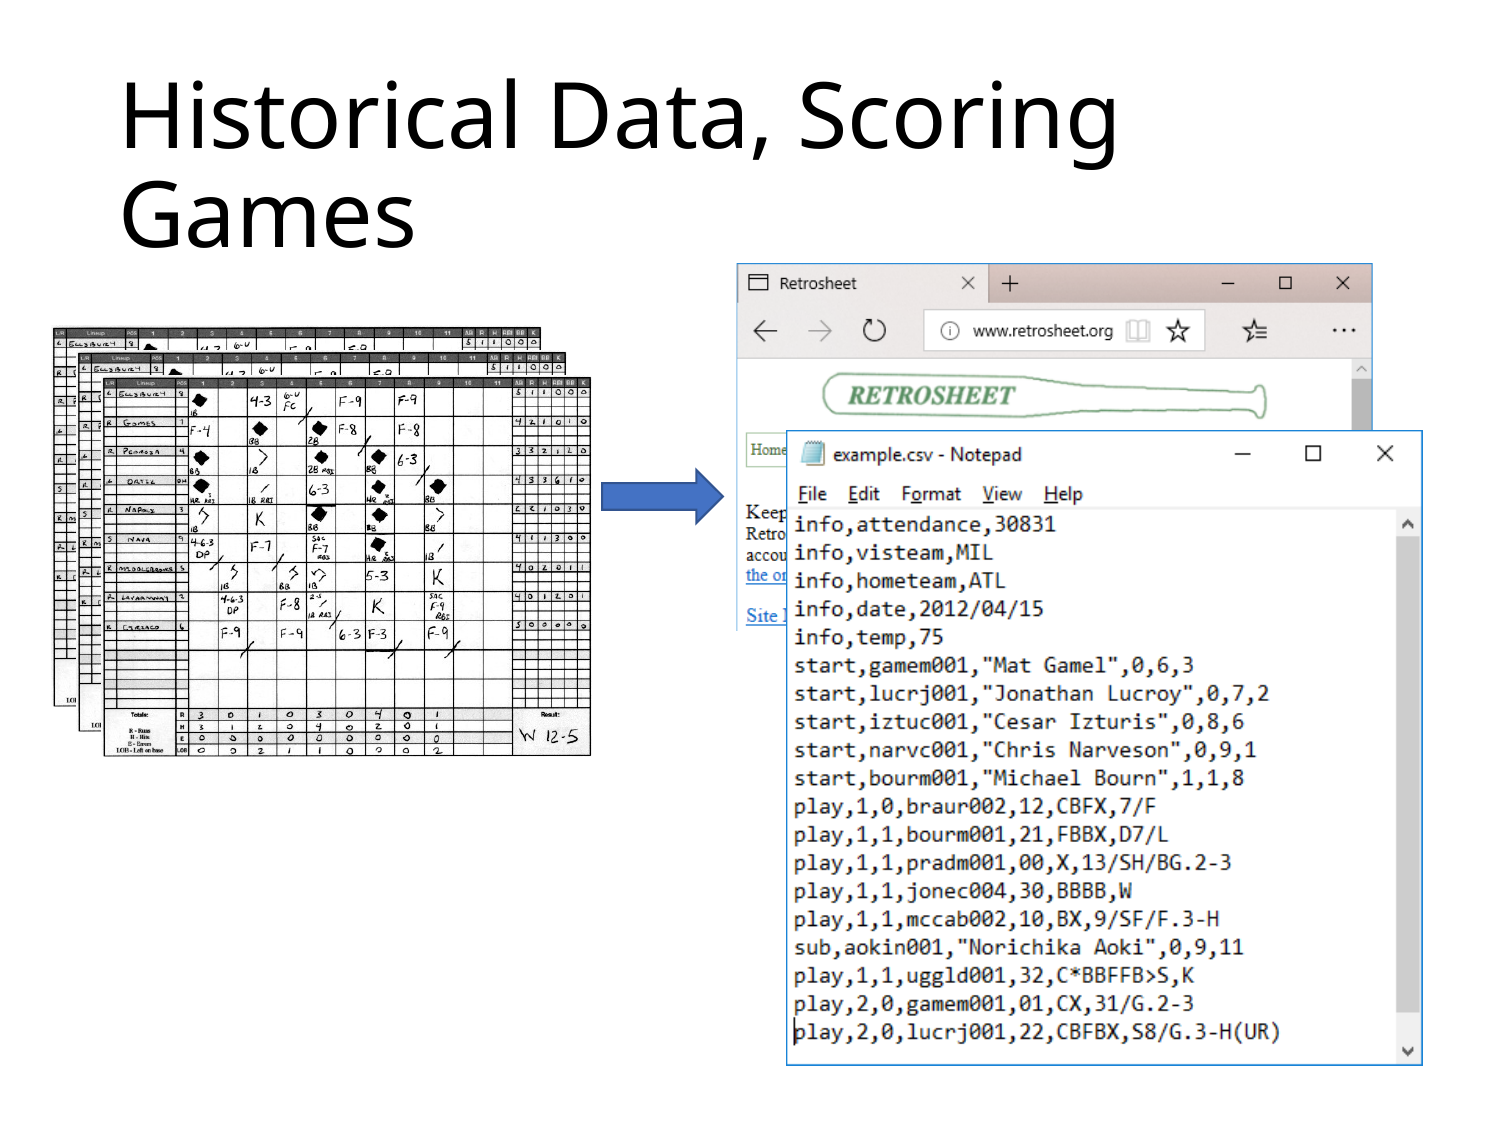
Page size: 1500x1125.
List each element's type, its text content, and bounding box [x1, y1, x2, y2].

title Historical Data, Scoring Games [103, 59, 1397, 278]
text_box [601, 467, 725, 526]
picture [51, 325, 592, 757]
picture [736, 263, 1423, 1066]
